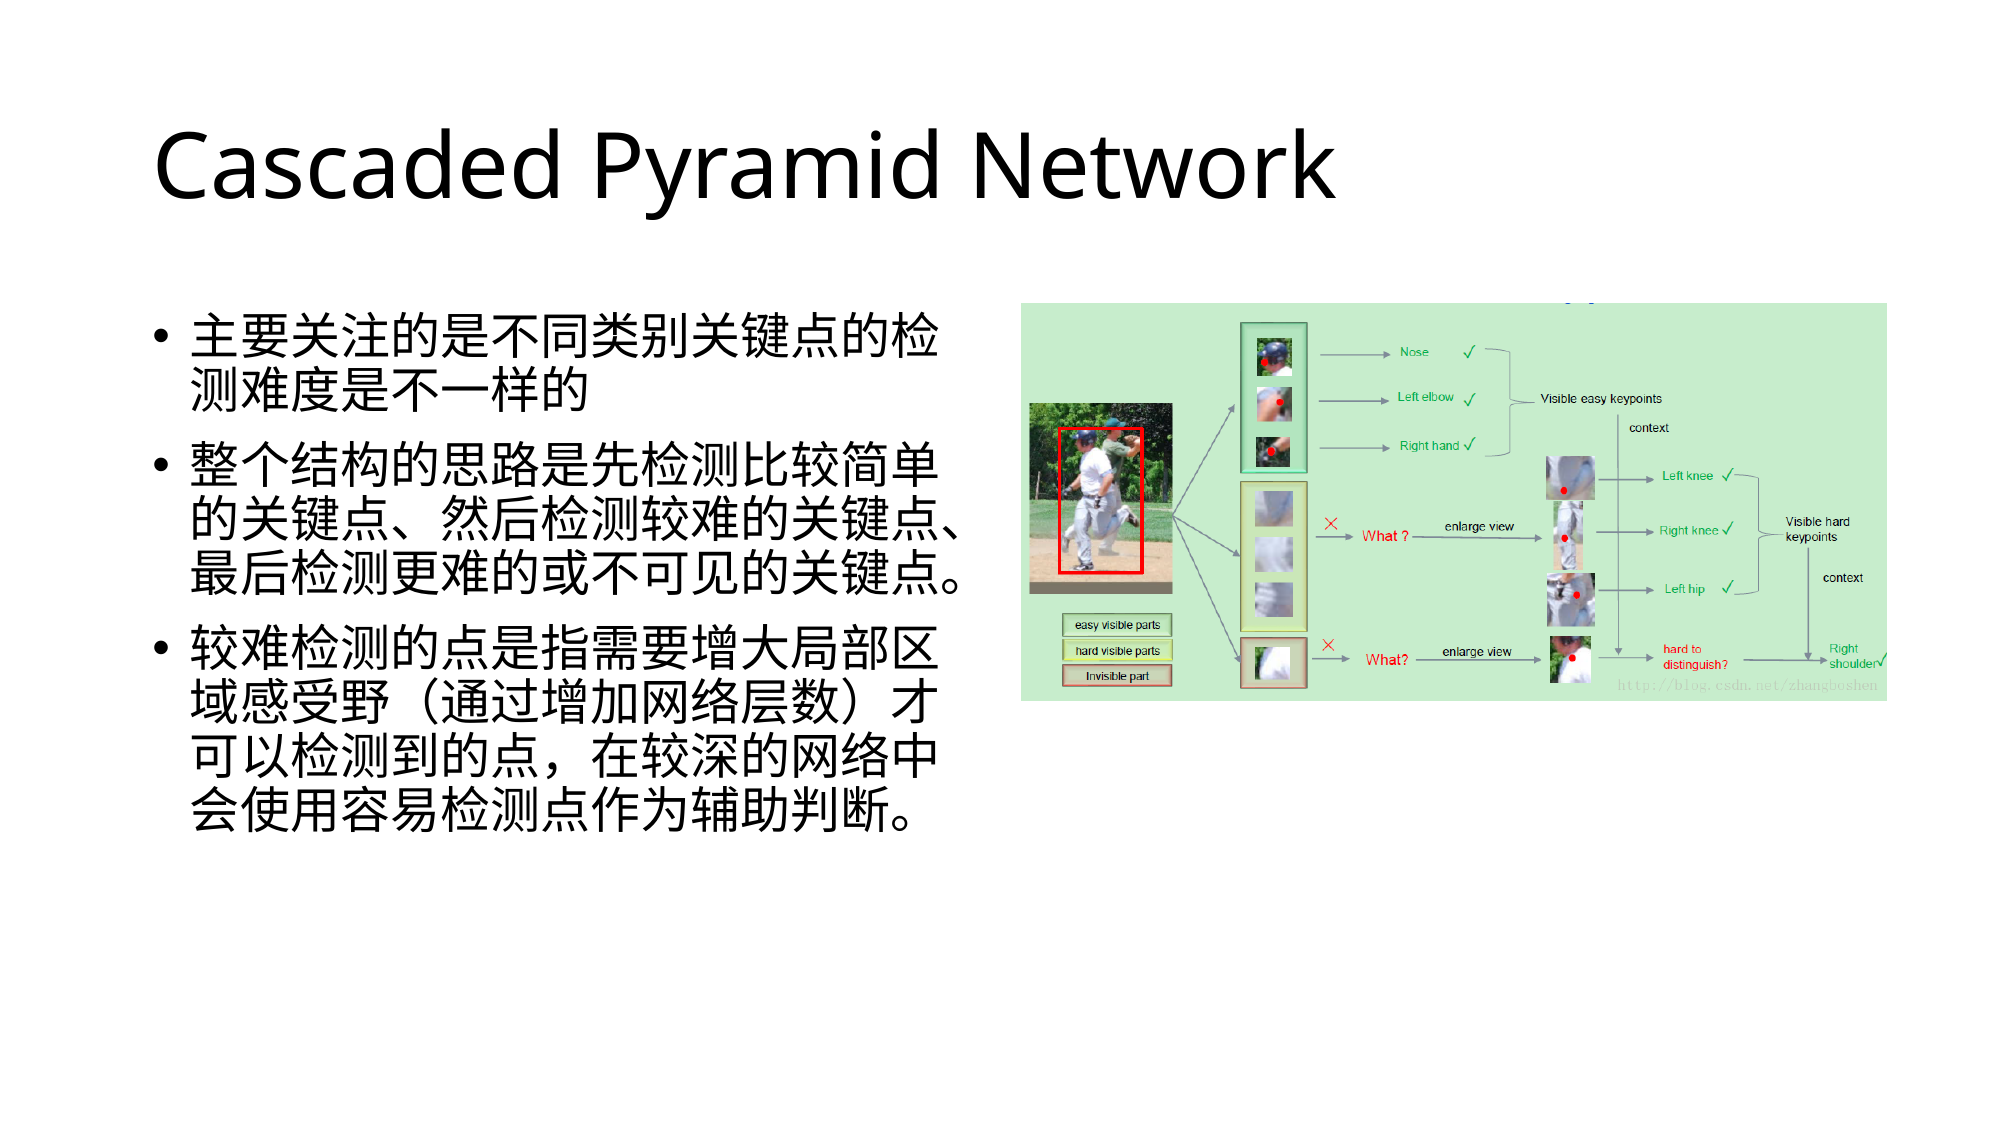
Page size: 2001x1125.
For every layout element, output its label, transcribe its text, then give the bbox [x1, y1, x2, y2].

title Cascaded Pyramid Network [137, 59, 1863, 278]
picture [1021, 303, 1887, 702]
text_box 主要关注的是不同类别关键点的检测难度是不一样的 整个结构的思路是先检测比较简单的关键点、然后检测较难的关键点、最后检测更难的或不可见的关键点。 较难检测的点是指需要增大局部区域感受野（通过增加网络层数）才可以检测到的点，在较深的网络中会使用容易检测点作为辅助判断。 [137, 304, 980, 1018]
